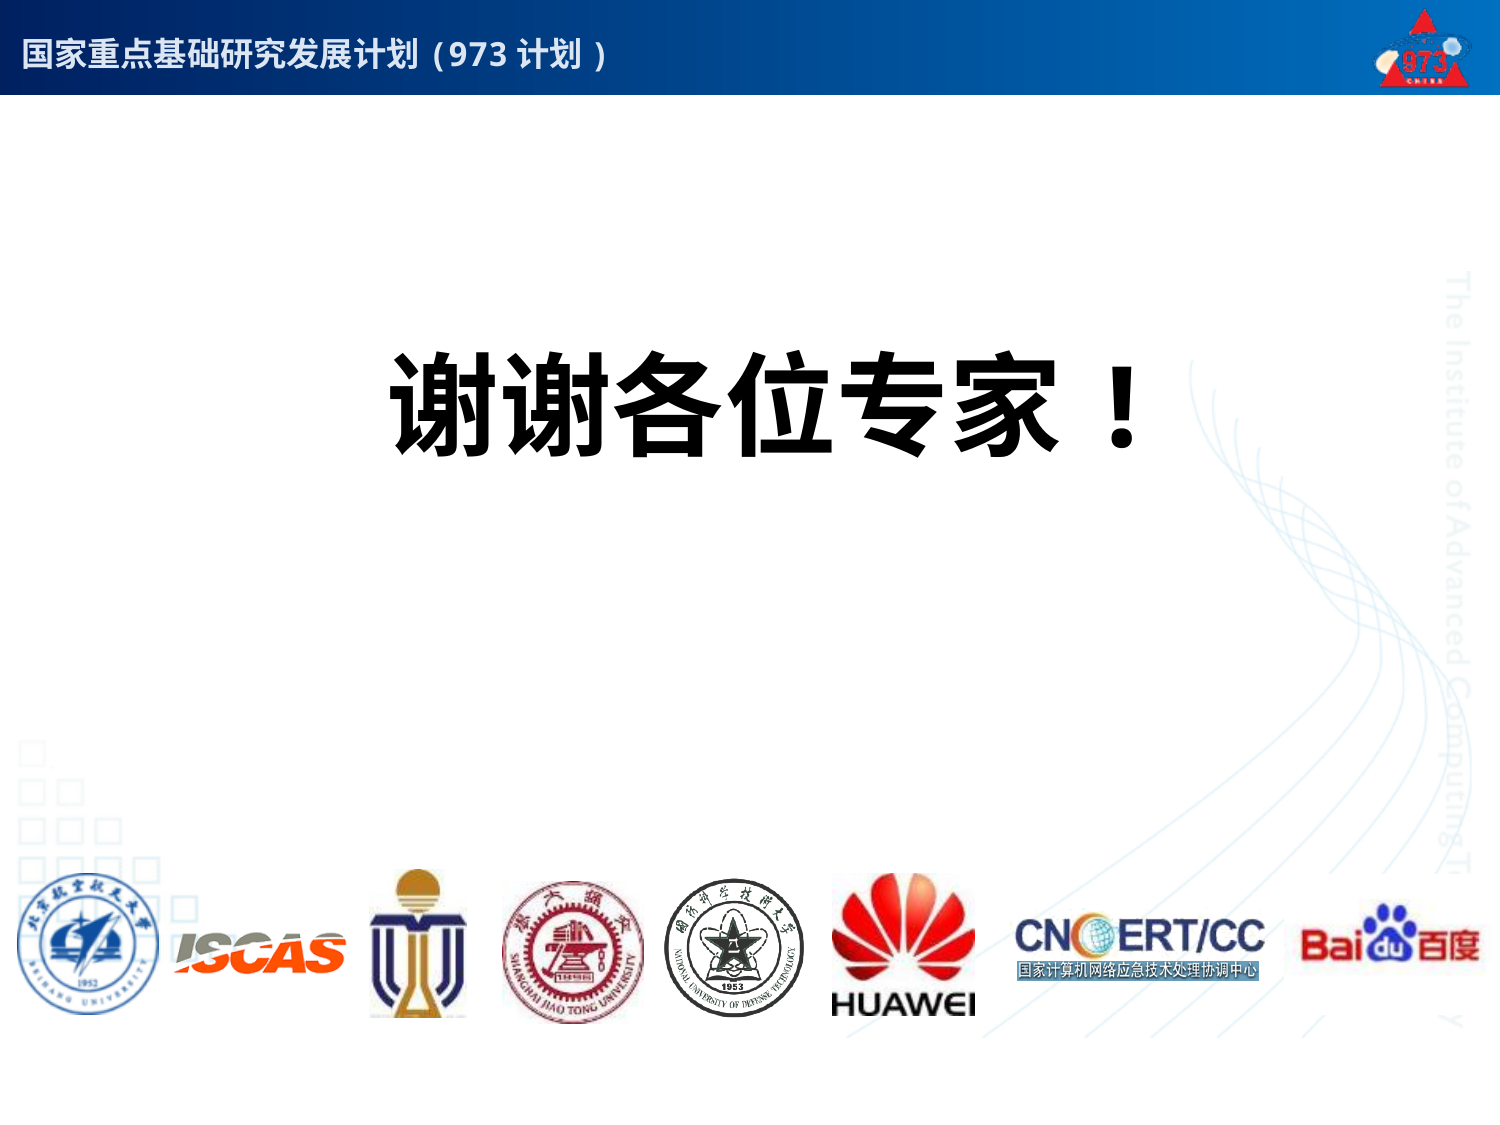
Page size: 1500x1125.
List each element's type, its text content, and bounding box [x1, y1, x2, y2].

picture [1364, 1, 1481, 92]
text_box 谢谢各位专家! [372, 231, 1380, 575]
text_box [1009, 908, 1270, 981]
picture [0, 271, 1500, 1038]
